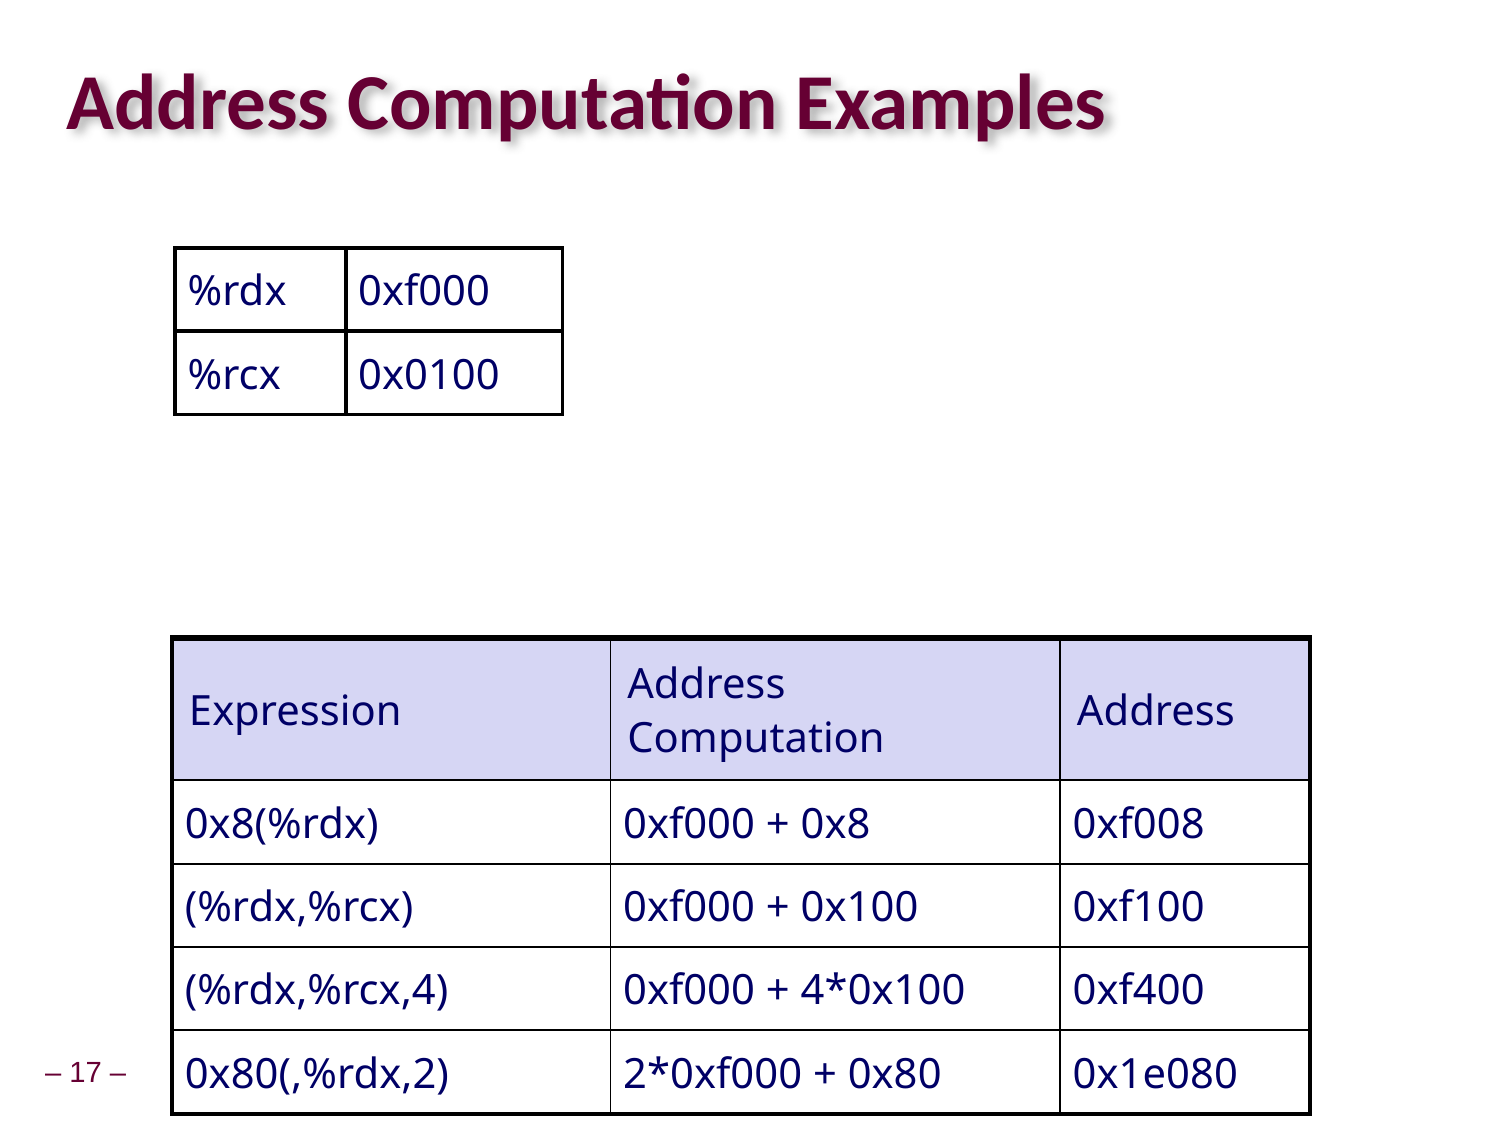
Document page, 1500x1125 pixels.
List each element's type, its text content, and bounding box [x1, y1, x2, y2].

table_header Address [1061, 641, 1308, 779]
table_cell (%rdx,%rcx,4) [174, 948, 610, 1029]
table_cell 0x8(%rdx) [174, 781, 610, 863]
table_cell 2*0xf000 + 0x80 [611, 1031, 1059, 1112]
table_cell %rcx [177, 333, 344, 413]
table_cell 0xf400 [1061, 948, 1308, 1029]
table_cell 0xf000 + 4*0x100 [611, 948, 1059, 1029]
table_cell 0xf100 [1061, 865, 1308, 946]
table_cell 0xf000 + 0x100 [611, 865, 1059, 946]
table_header Address Computation [611, 641, 1059, 779]
table_cell 0x80(,%rdx,2) [174, 1031, 610, 1112]
table_cell 0xf000 + 0x8 [611, 781, 1059, 863]
title Address Computation Examples [66, 40, 1497, 169]
table_cell 0xf008 [1061, 781, 1308, 863]
table_cell 0x1e080 [1061, 1031, 1308, 1112]
table_cell 0x0100 [348, 333, 561, 413]
table_header 0xf000 [348, 250, 561, 329]
table_header %rdx [177, 250, 344, 329]
table_header Expression [174, 641, 610, 779]
table_cell (%rdx,%rcx) [174, 865, 610, 946]
